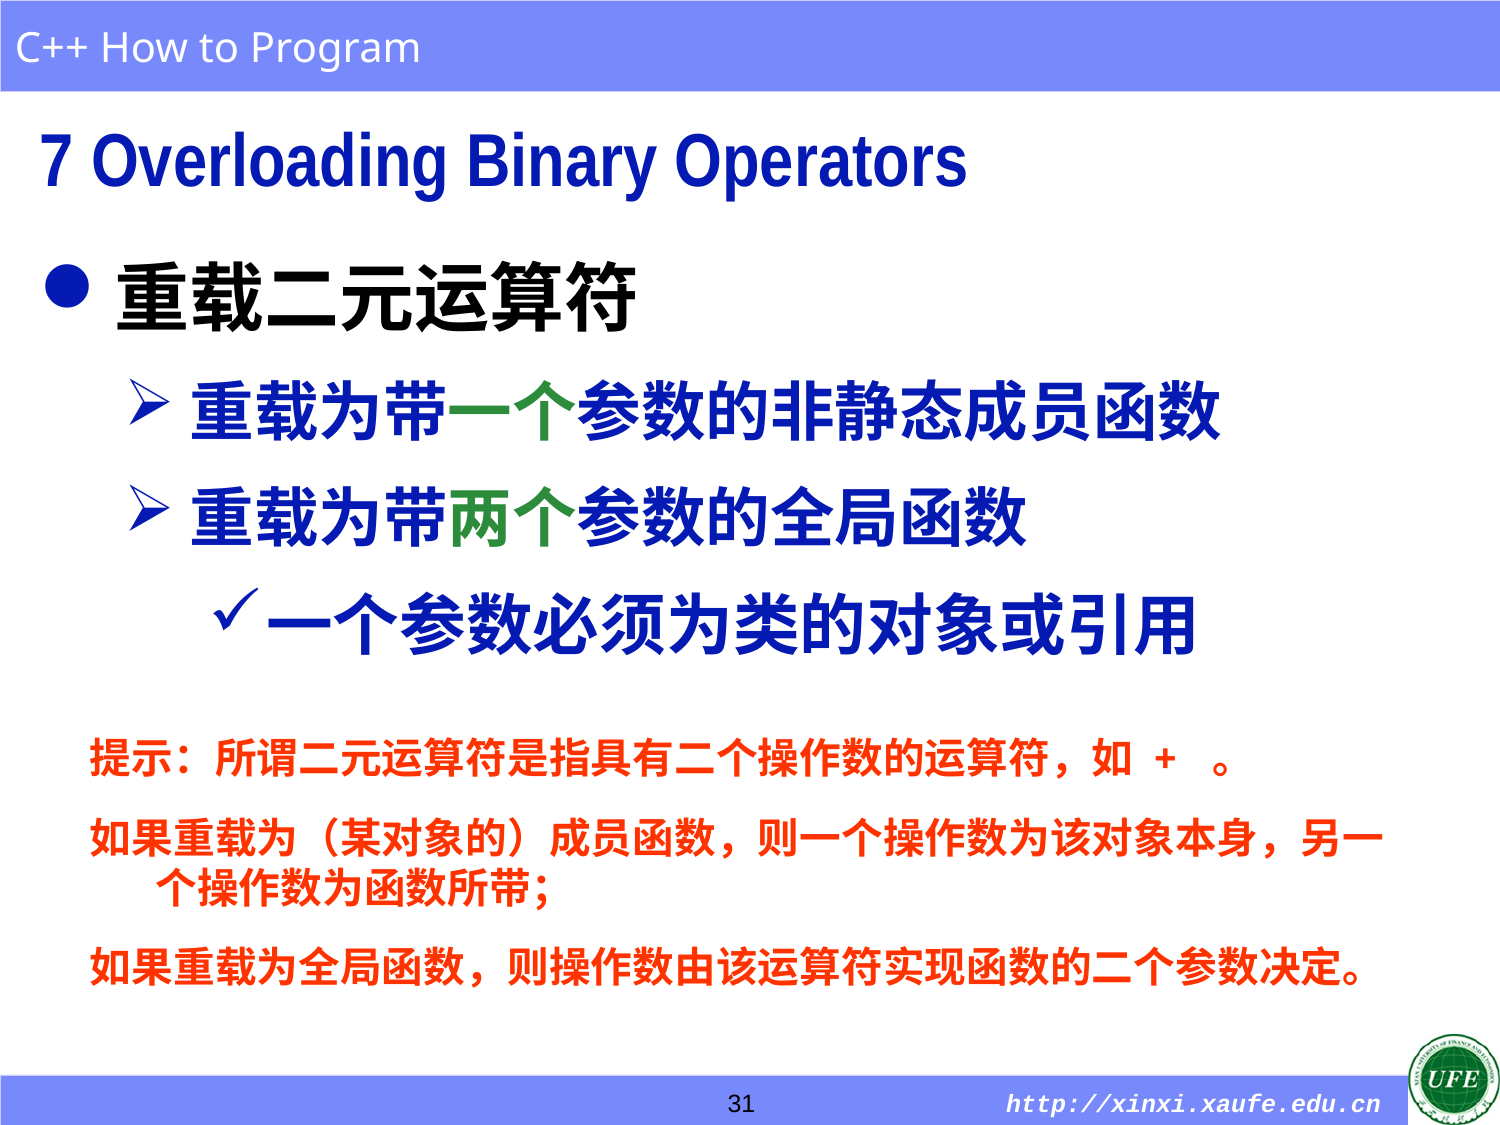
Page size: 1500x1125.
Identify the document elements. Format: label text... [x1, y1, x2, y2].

slide_number 31 [712, 1080, 775, 1121]
list 重载二元运算符 重载为带一个参数的非静态成员函数 重载为带两个参数的全局函数 一个参数必须为类的对象或引用 [24, 224, 1475, 718]
text_box 提示：所谓二元运算符是指具有二个操作数的运算符，如 + 。 如果重载为（某对象的）成员函数，则一个操作数为该对象本身，另一个操作数为函数所带； 如果重载为全局函数，则操作数由该运算符实现函数的二个参数决定。 [75, 724, 1400, 999]
picture [1408, 1034, 1500, 1125]
text_box 7 Overloading Binary Operators [24, 99, 1475, 224]
